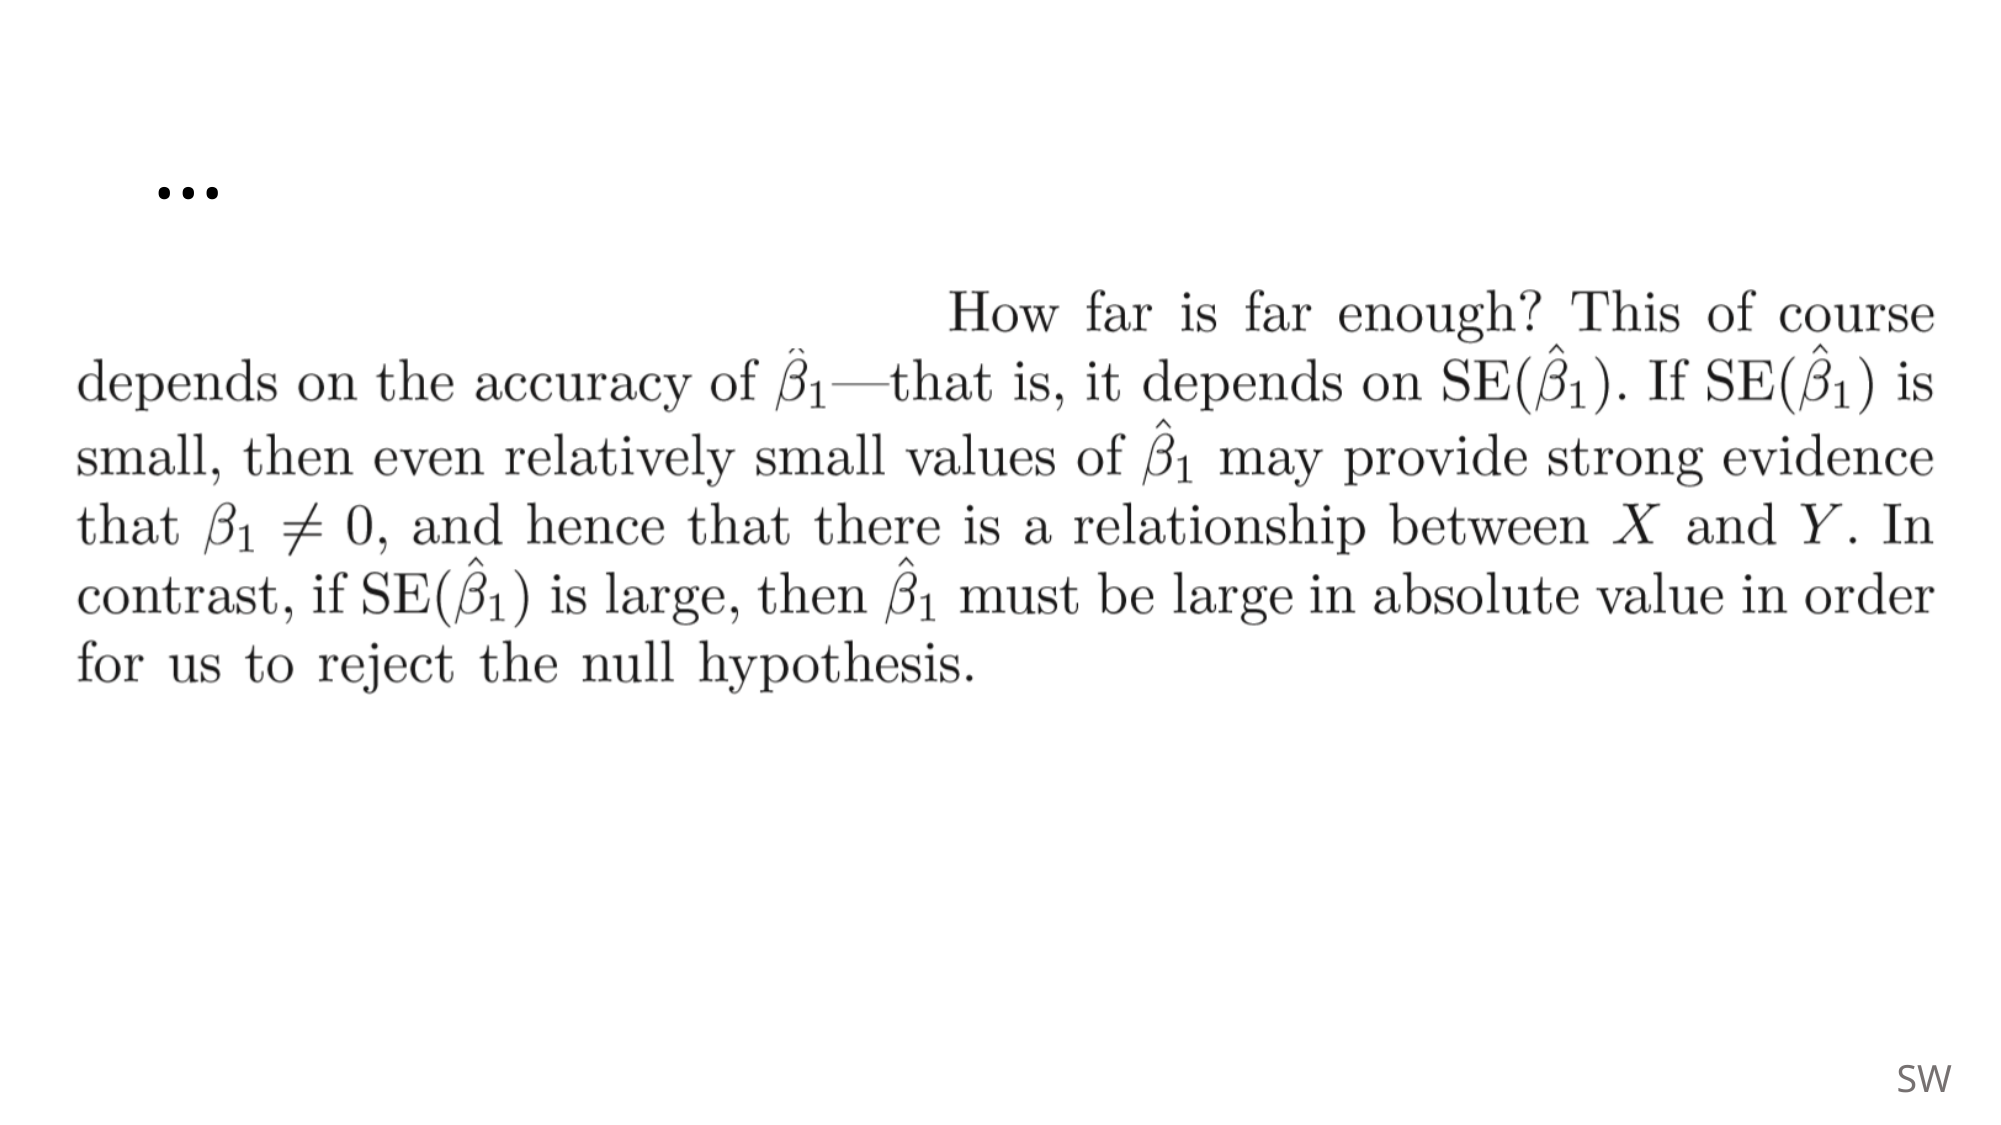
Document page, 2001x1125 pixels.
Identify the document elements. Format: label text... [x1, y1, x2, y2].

title … [137, 59, 1863, 277]
picture [47, 277, 1953, 711]
